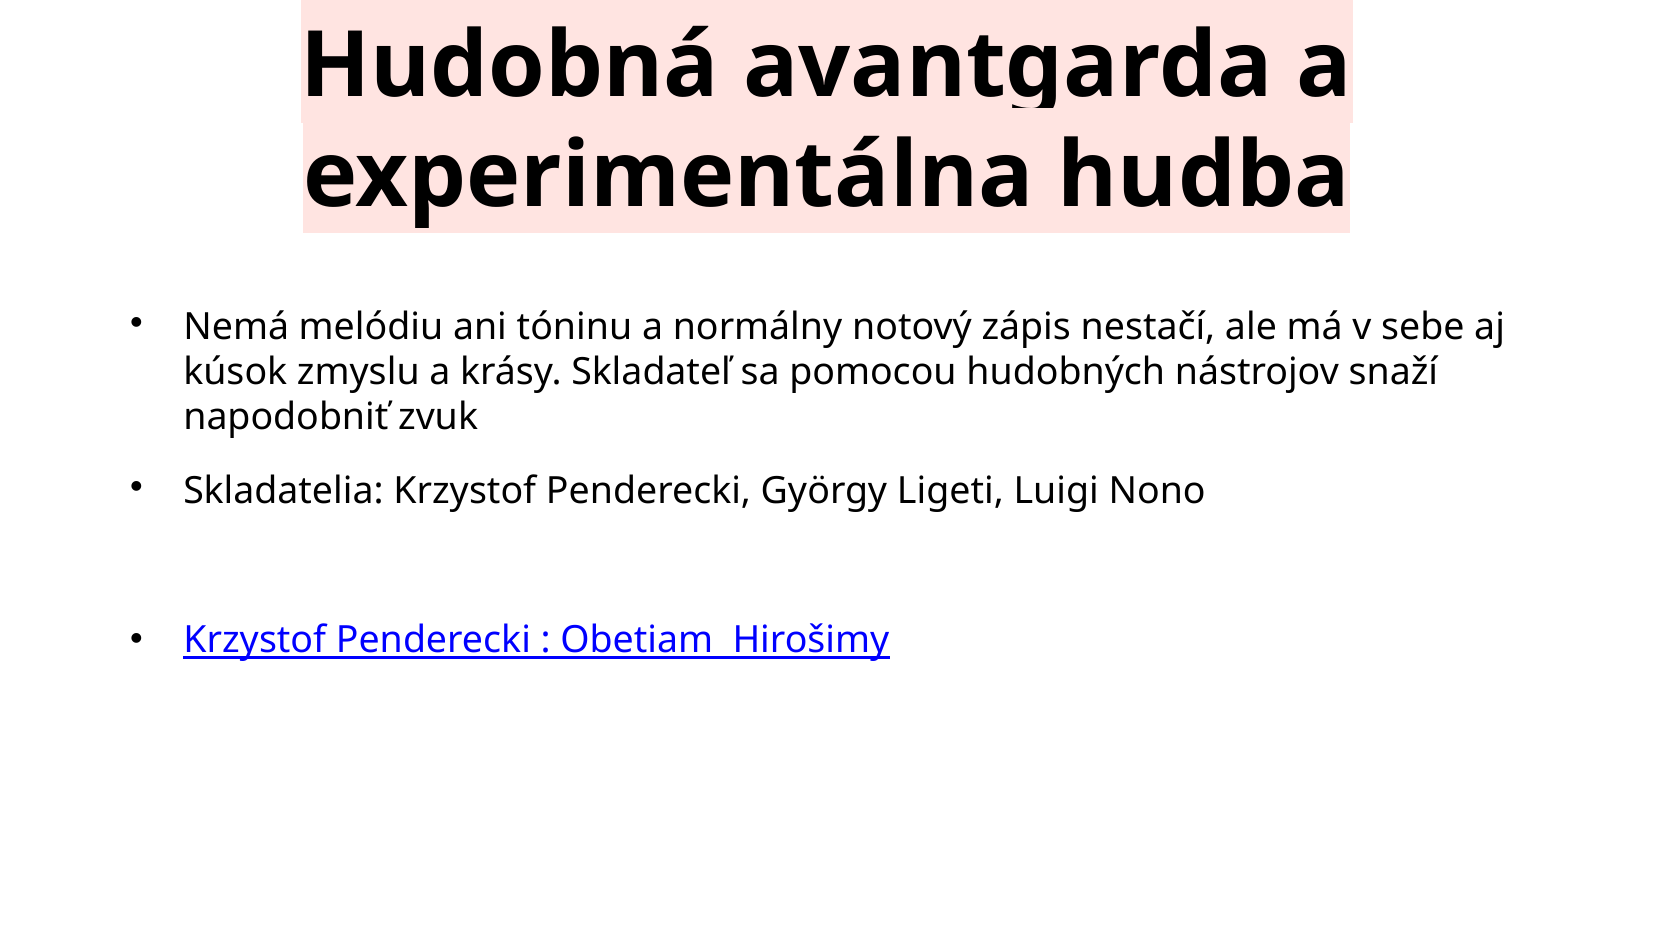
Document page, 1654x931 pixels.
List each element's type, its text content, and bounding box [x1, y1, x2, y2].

title Hudobná avantgarda a experimentálna hudba [82, 2, 1571, 228]
list Nemá melódiu ani tóninu a normálny notový zápis nestačí, ale má v sebe aj kúsok zmyslu a krásy. Skladateľ sa pomocou hudobných nástrojov snaží napodobniť zvuk Skladatelia: Krzystof Penderecki, György Ligeti, Luigi Nono Krzystof Penderecki : Obetiam Hirošimy [112, 227, 1601, 767]
